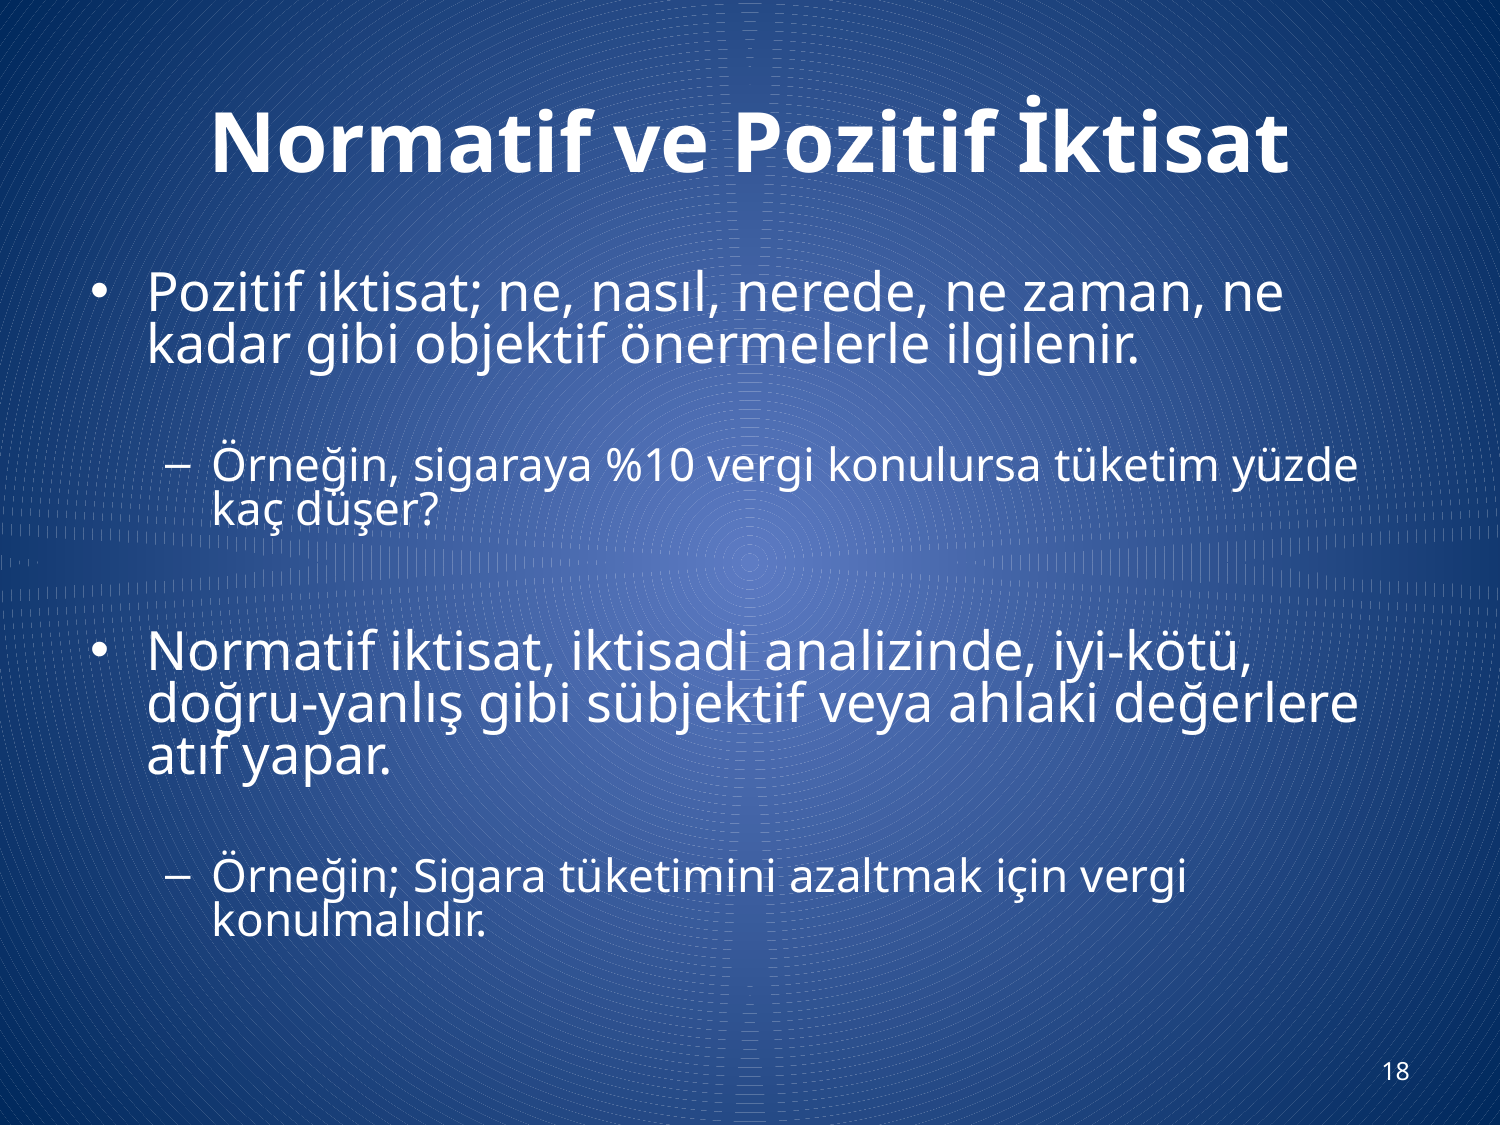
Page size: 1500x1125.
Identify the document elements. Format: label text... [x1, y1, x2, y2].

title Normatif ve Pozitif İktisat [74, 44, 1426, 233]
list Pozitif iktisat; ne, nasıl, nerede, ne zaman, ne kadar gibi objektif önermelerle ilgilenir. Örneğin, sigaraya %10 vergi konulursa tüketim yüzde kaç düşer? Normatif iktisat, iktisadi analizinde, iyi-kötü, doğru-yanlış gibi sübjektif veya ahlaki değerlere atıf yapar. Örneğin; Sigara tüketimini azaltmak için vergi konulmalıdır. [74, 262, 1426, 1006]
slide_number 18 [1074, 1042, 1425, 1103]
